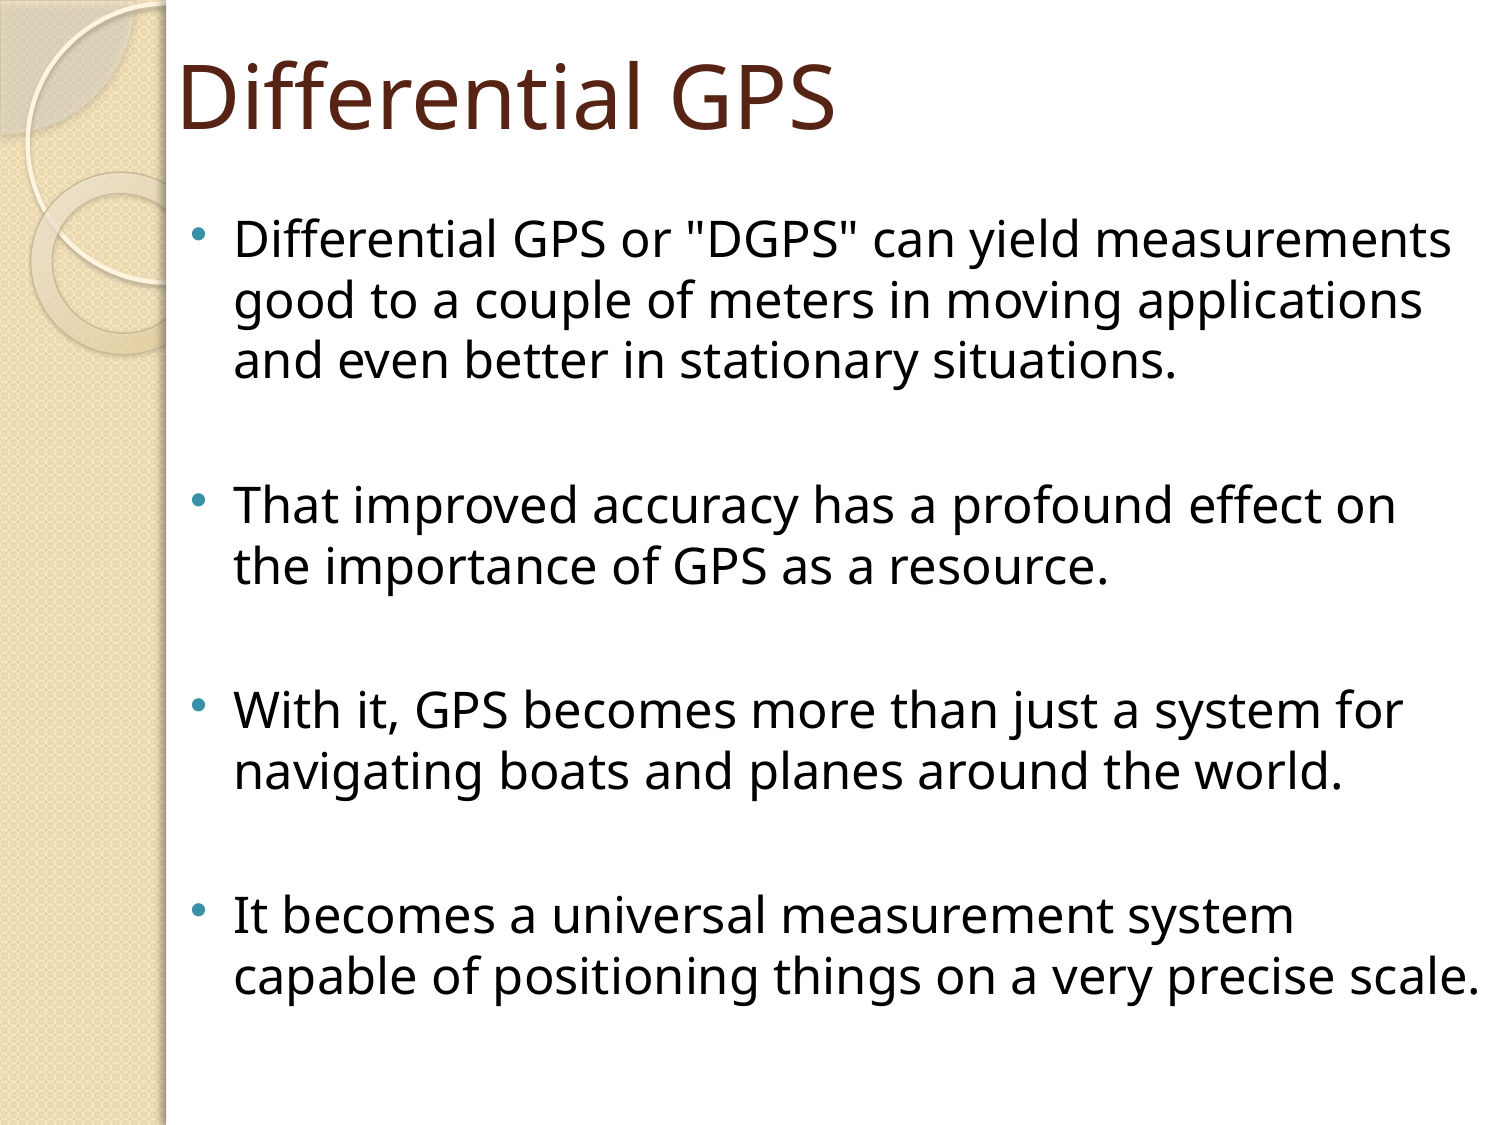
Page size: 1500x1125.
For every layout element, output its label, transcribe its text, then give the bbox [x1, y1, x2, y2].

title Differential GPS [162, 0, 1388, 188]
list Differential GPS or "DGPS" can yield measurements good to a couple of meters in moving applications and even better in stationary situations. That improved accuracy has a profound effect on the importance of GPS as a resource. With it, GPS becomes more than just a system for navigating boats and planes around the world. It becomes a universal measurement system capable of positioning things on a very precise scale. [162, 199, 1500, 1125]
